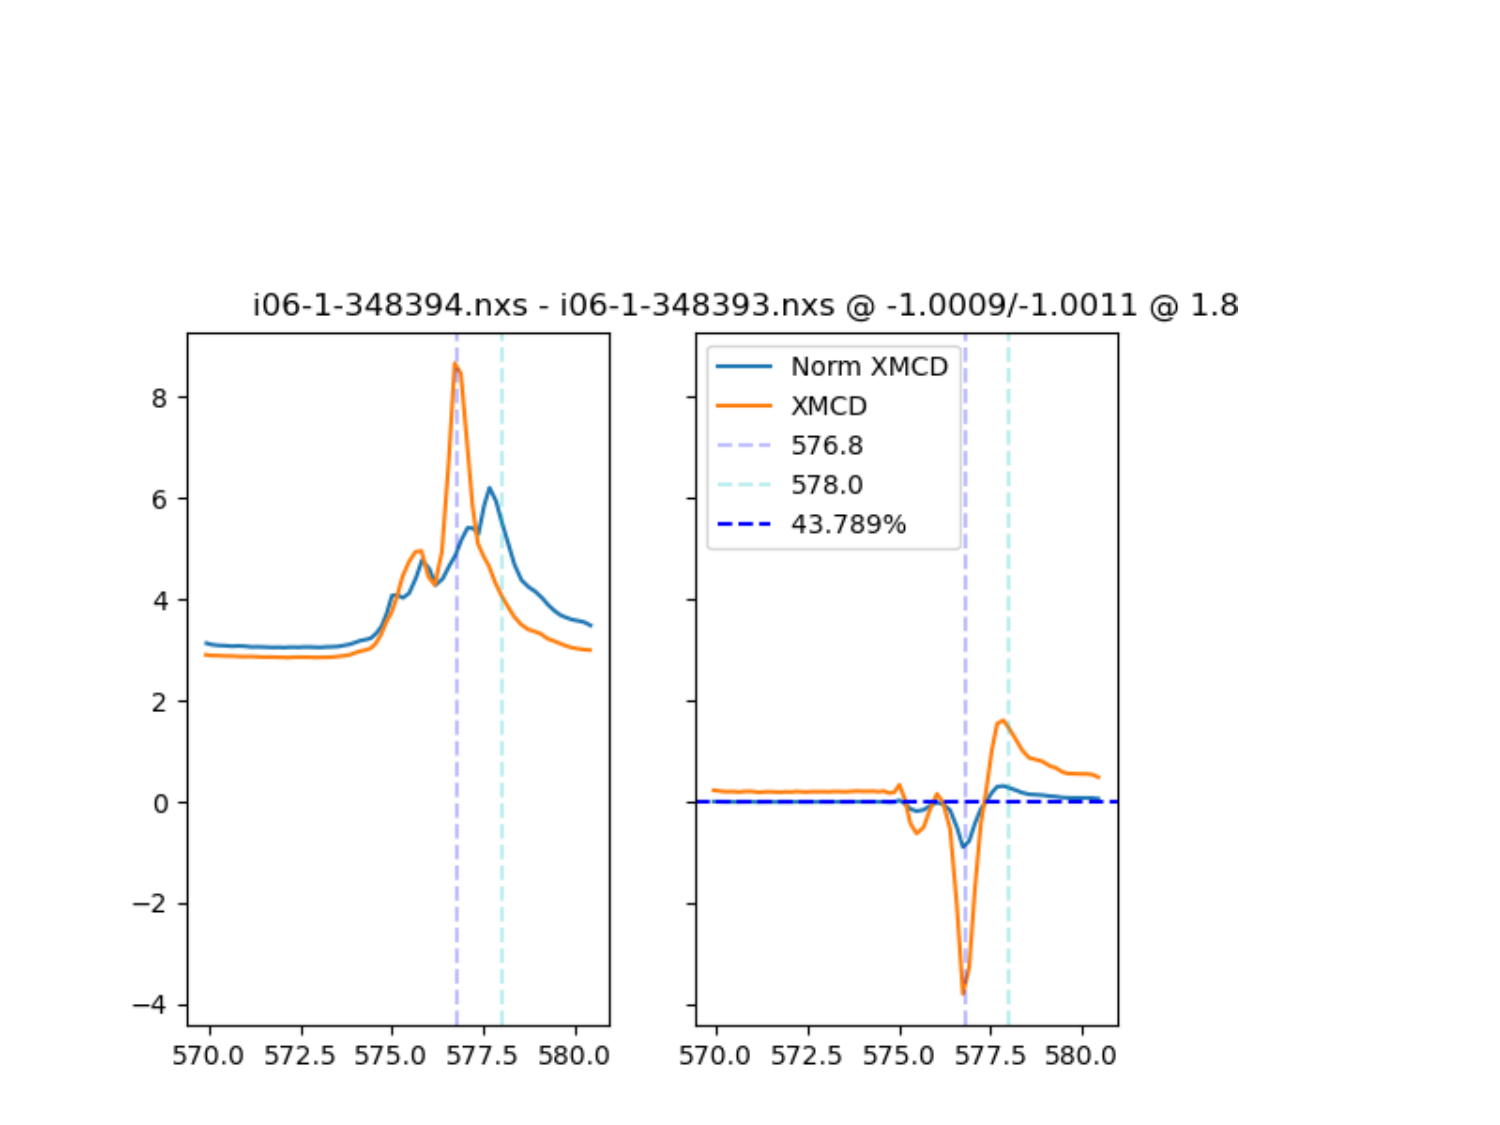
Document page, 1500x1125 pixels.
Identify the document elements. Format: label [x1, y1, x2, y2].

picture [37, 224, 1238, 1125]
